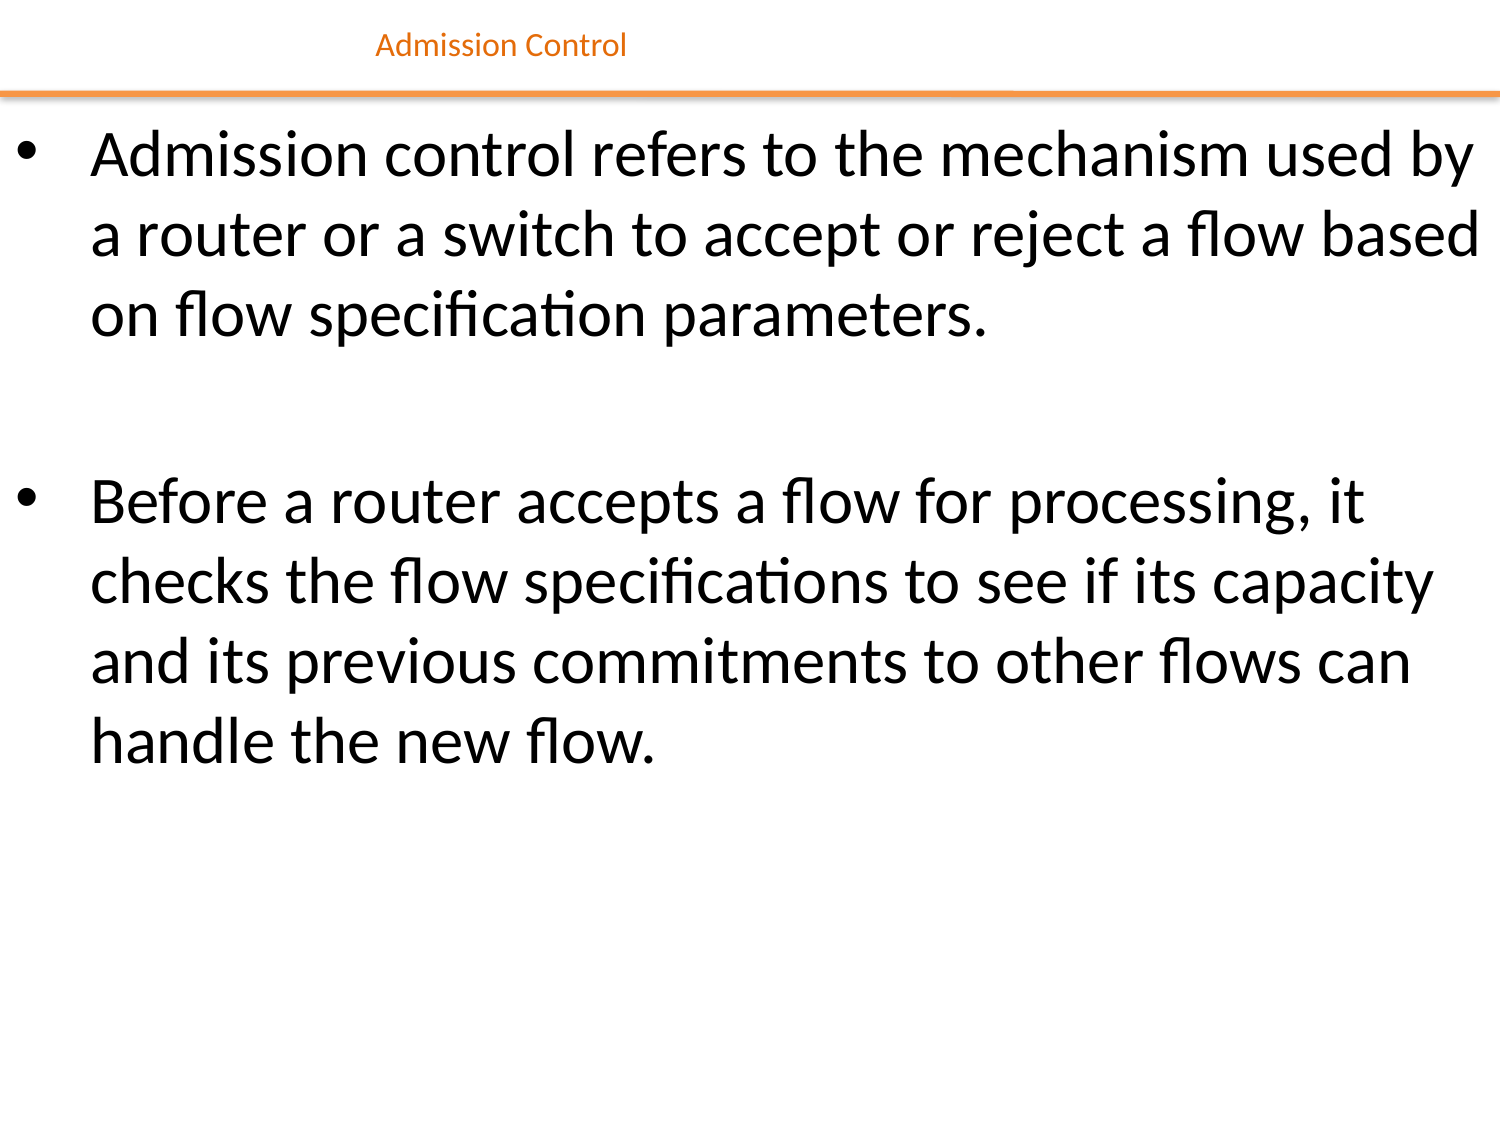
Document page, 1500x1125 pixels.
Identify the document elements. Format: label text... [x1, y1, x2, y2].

subtitle Admission control refers to the mechanism used by a router or a switch to accept or reject a flow based on flow specification parameters. Before a router accepts a flow for processing, it checks the flow specifications to see if its capacity and its previous commitments to other flows can handle the new flow. [0, 101, 1500, 1012]
title Admission Control [112, 15, 1388, 72]
